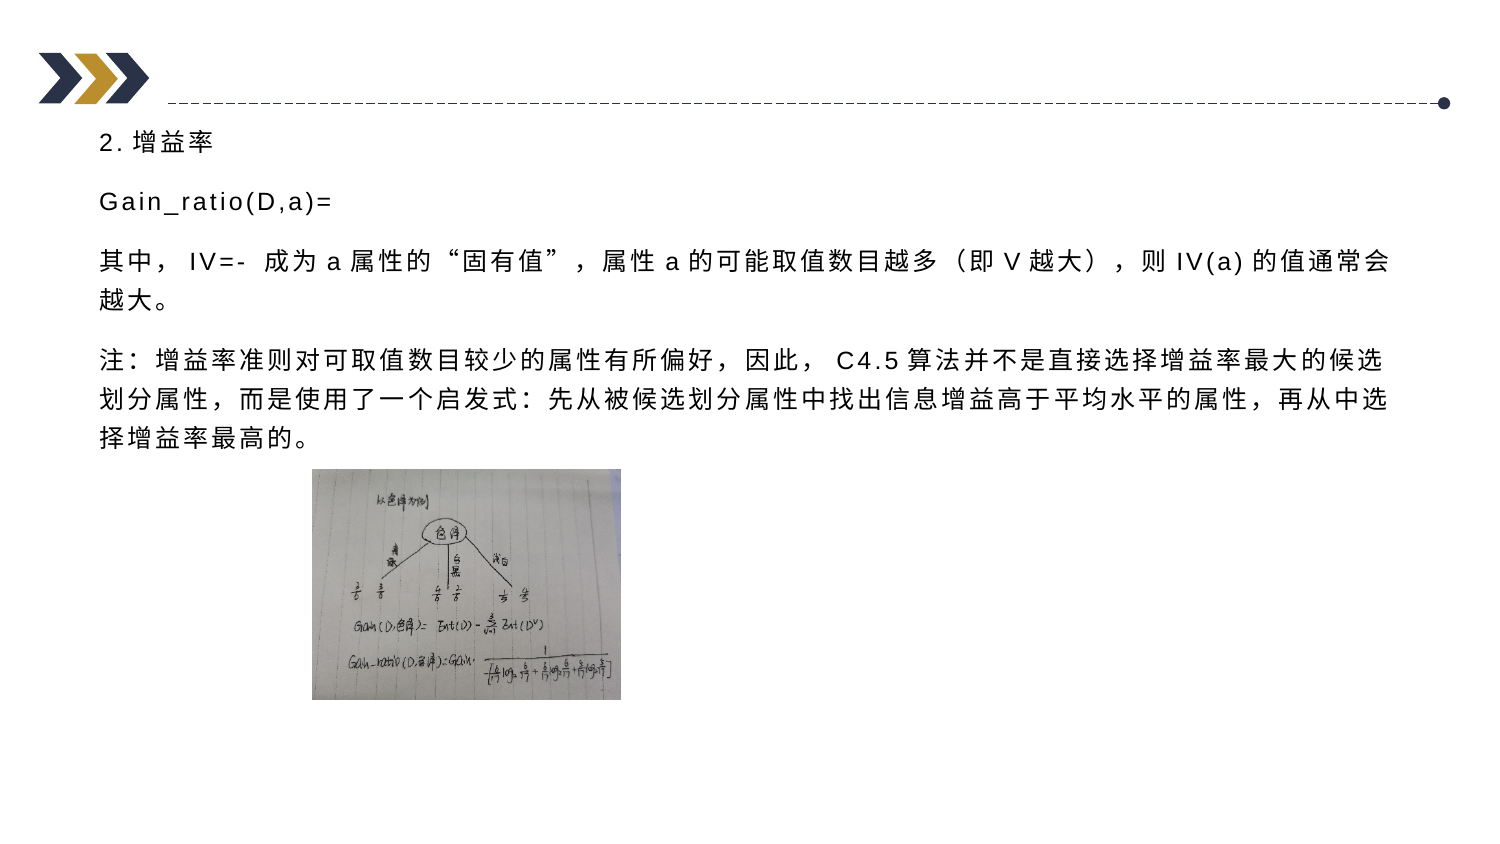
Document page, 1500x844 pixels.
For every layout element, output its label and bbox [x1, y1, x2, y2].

text_box [36, 51, 84, 105]
picture [312, 469, 621, 700]
text_box [103, 51, 151, 105]
text_box [71, 52, 120, 106]
